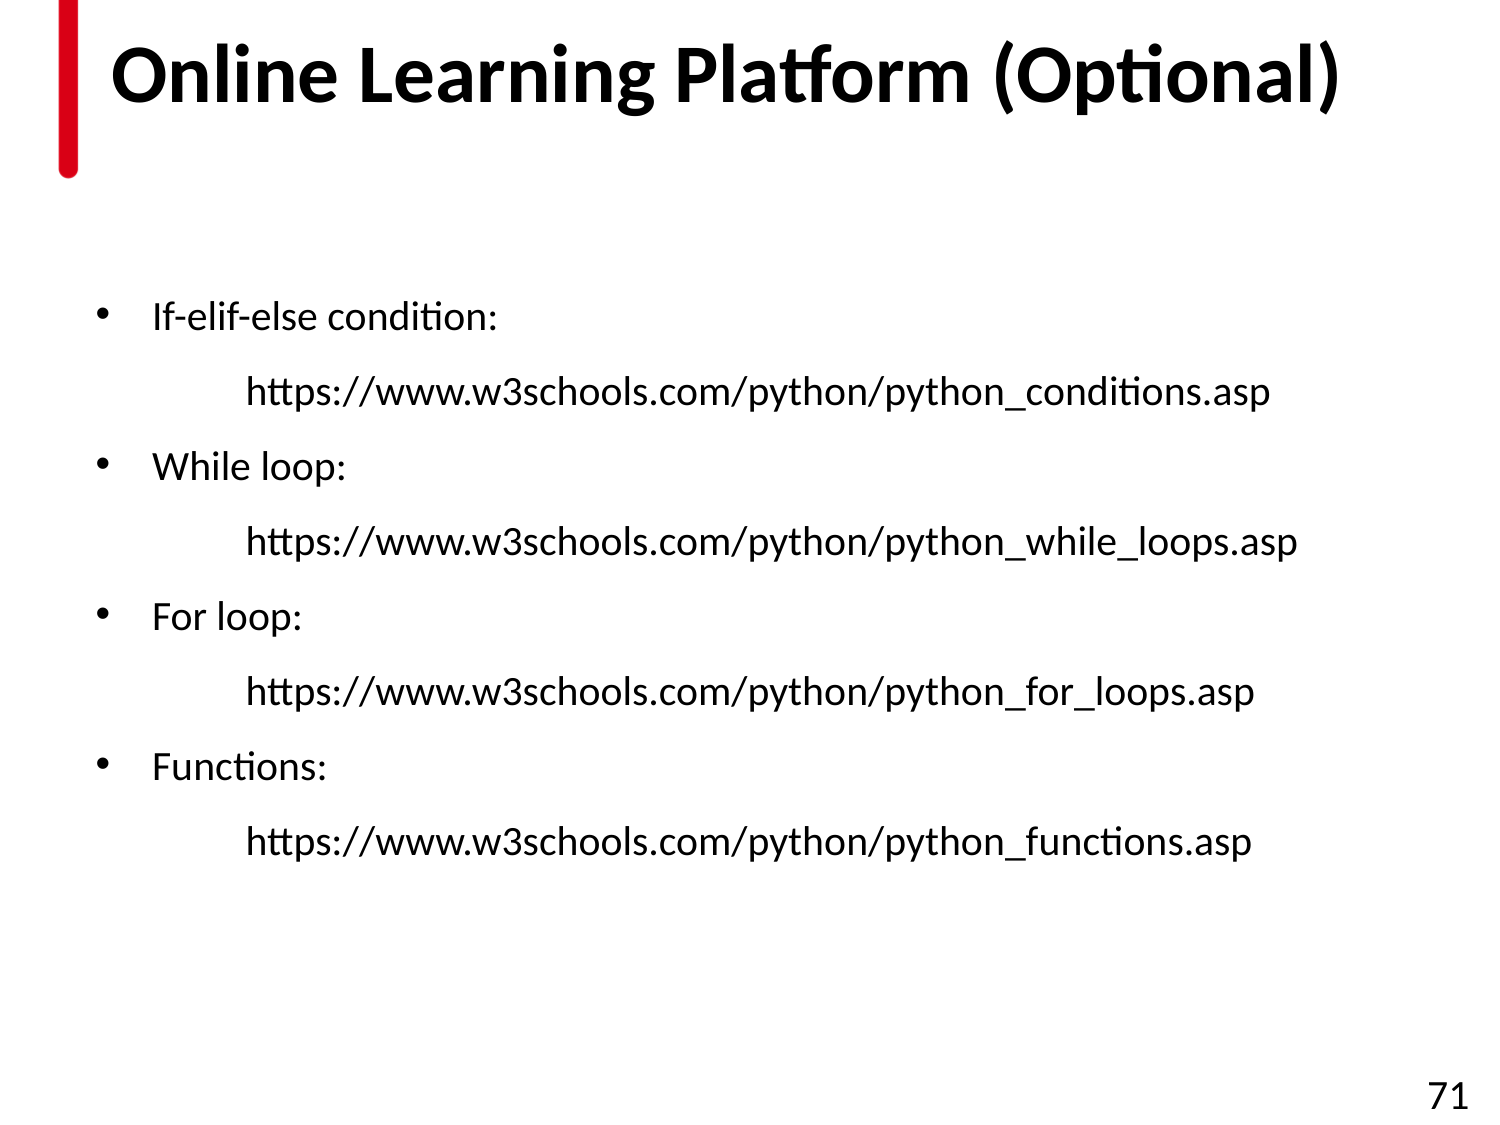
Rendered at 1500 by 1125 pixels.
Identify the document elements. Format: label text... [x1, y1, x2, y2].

title Online Learning Platform (Optional) [96, 0, 1500, 138]
picture [57, 0, 81, 200]
list If-elif-else condition: https://www.w3schools.com/python/python_conditions.asp While loop: https://www.w3schools.com/python/python_while_loops.asp For loop: https://www.w3schools.com/python/python_for_loops.asp Functions: https://www.w3schools.com/python/python_functions.asp [80, 206, 1470, 987]
